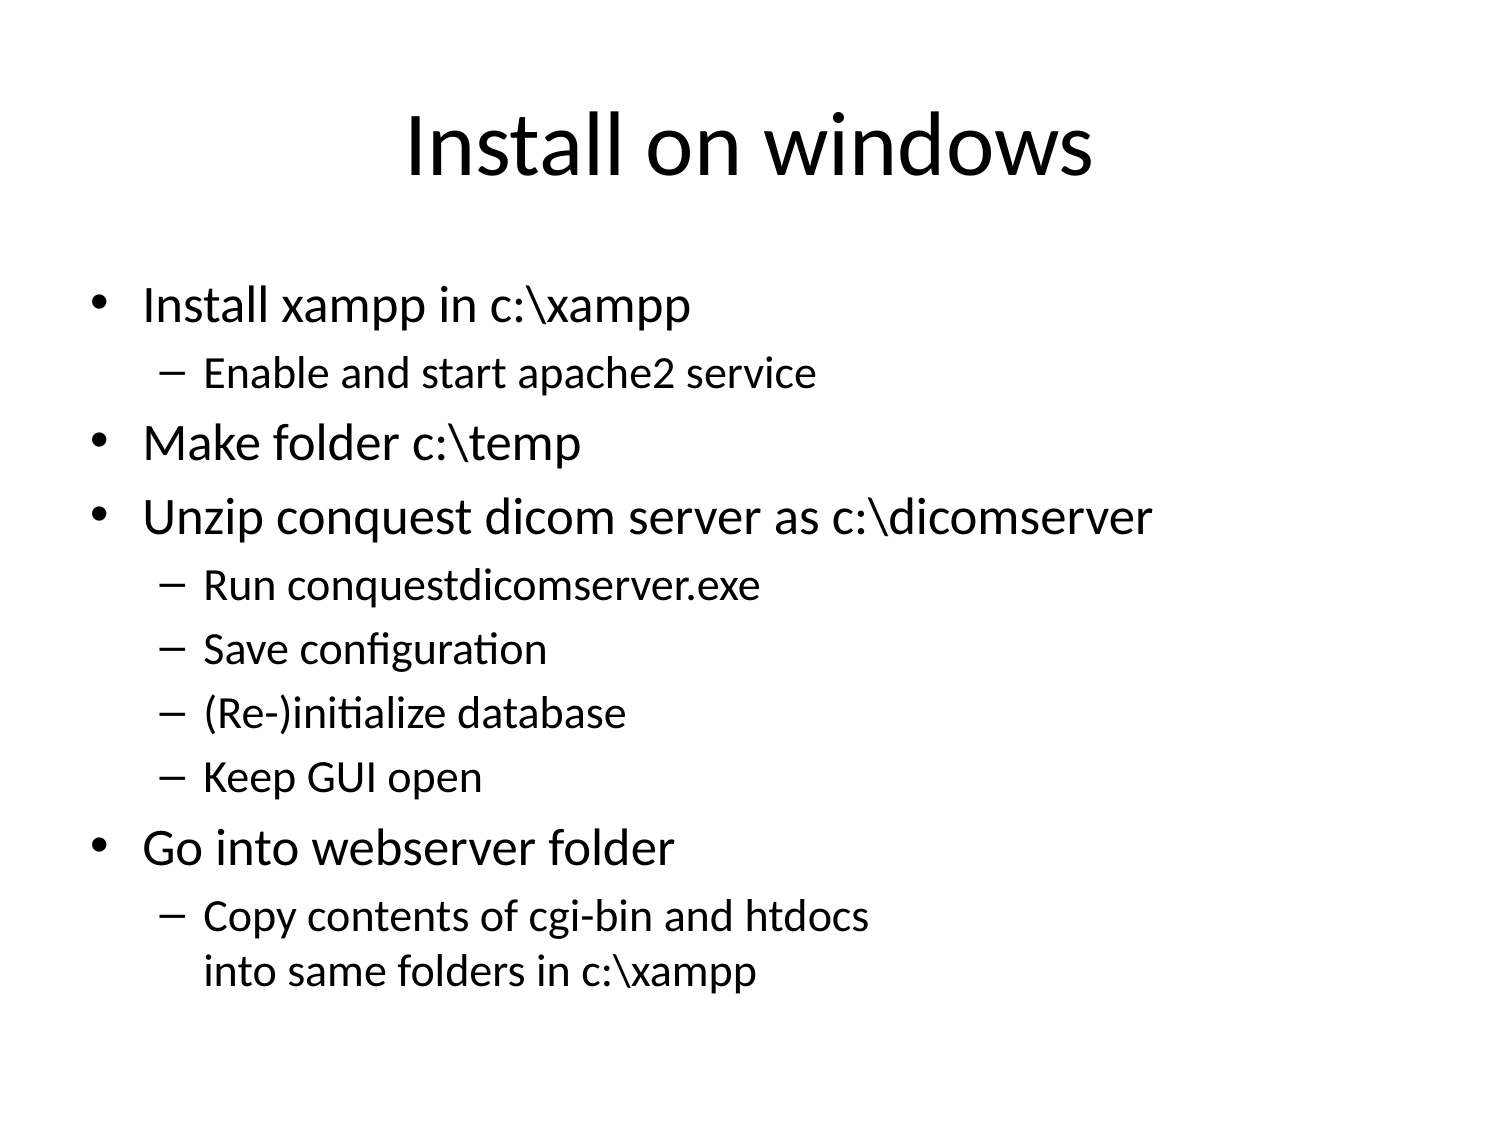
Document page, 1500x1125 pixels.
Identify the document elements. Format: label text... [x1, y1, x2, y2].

list Install xampp in c:\xampp Enable and start apache2 service Make folder c:\temp Unzip conquest dicom server as c:\dicomserver Run conquestdicomserver.exe Save configuration (Re-)initialize database Keep GUI open Go into webserver folder Copy contents of cgi-bin and htdocs into same folders in c:\xampp [75, 262, 1425, 1005]
title Install on windows [75, 45, 1425, 233]
